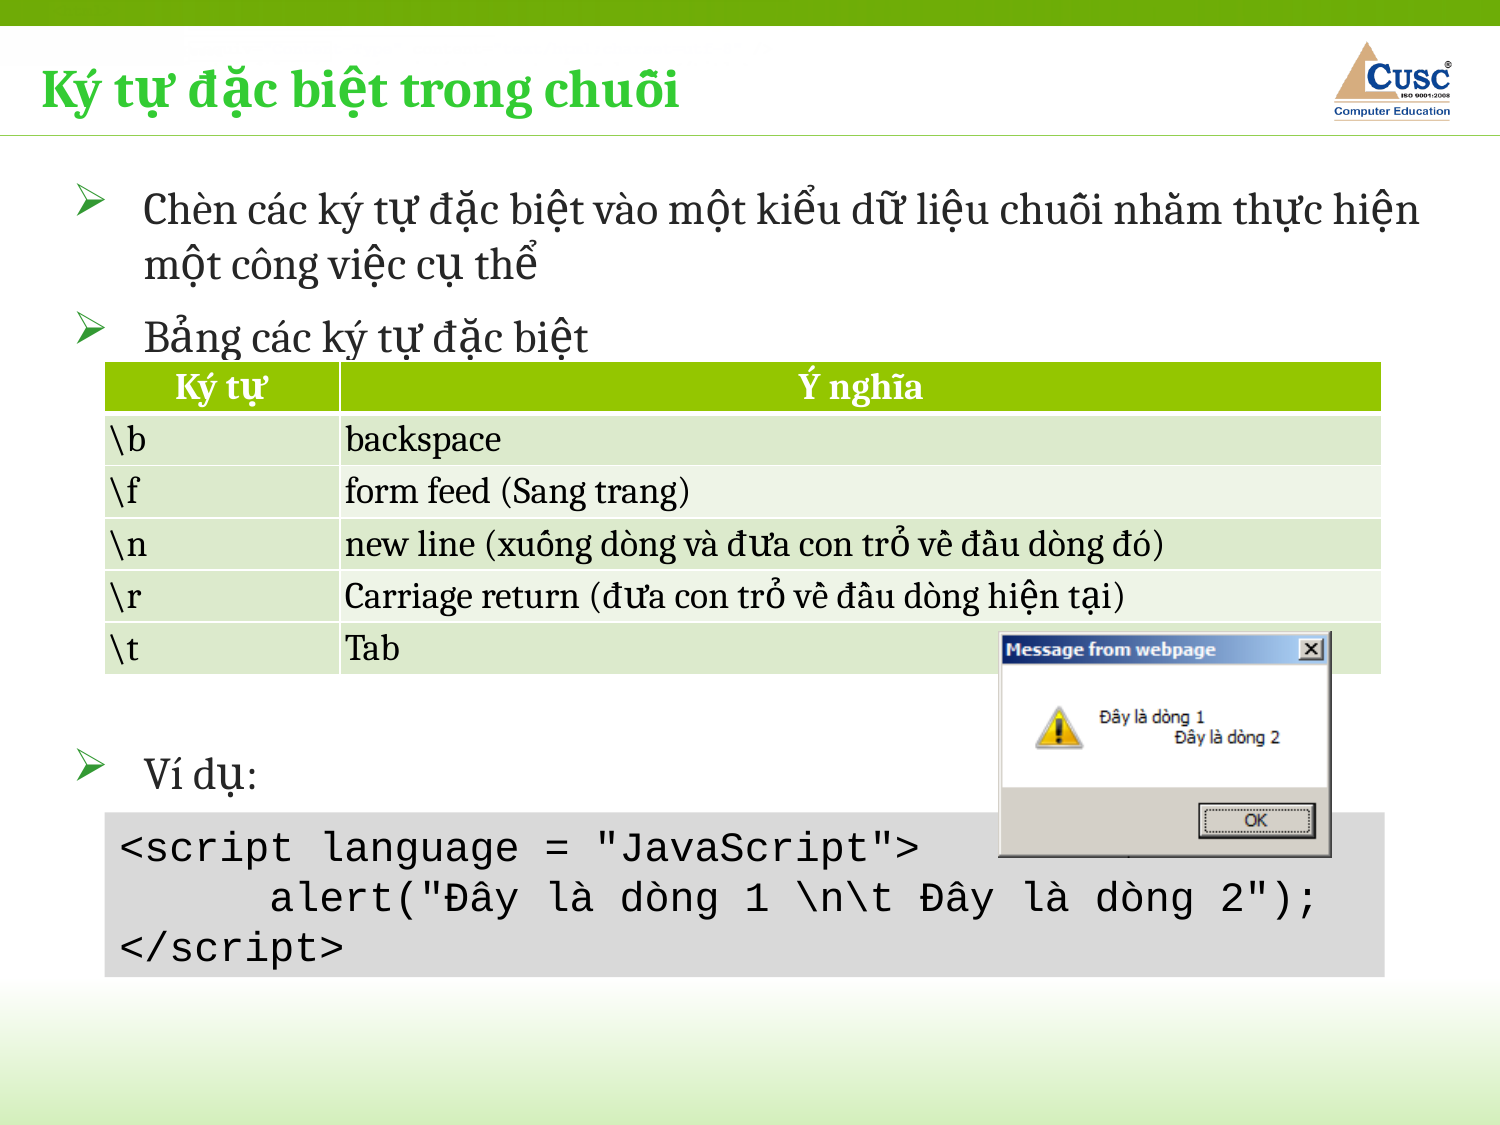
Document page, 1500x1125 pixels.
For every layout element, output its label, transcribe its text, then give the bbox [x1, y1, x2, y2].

table_cell form feed (Sang trang) [341, 466, 1381, 517]
picture [0, 0, 1500, 135]
table_cell \r [105, 571, 339, 621]
picture [0, 136, 1500, 979]
table_cell \f [105, 466, 339, 517]
table_cell Carriage return (đưa con trỏ về đầu dòng hiện tại) [341, 571, 1381, 621]
table_cell \b [105, 416, 339, 465]
table_header Ký tự [105, 362, 339, 411]
table_cell \n [105, 519, 339, 569]
table_cell backspace [341, 416, 1381, 465]
table_cell new line (xuống dòng và đưa con trỏ về đầu dòng đó) [341, 519, 1381, 569]
list Chèn các ký tự đặc biệt vào một kiểu dữ liệu chuỗi nhằm thực hiện một công việc cụ thể Bảng các ký tự đặc biệt Ví dụ: [72, 178, 1428, 801]
table_cell Tab [341, 623, 1381, 674]
table_header Ý nghĩa [341, 362, 1381, 411]
table_cell \t [105, 623, 339, 674]
list Ký tự đặc biệt trong chuỗi [41, 37, 1447, 135]
text_box <script language = "JavaScript"> alert("Đây là dòng 1 \n\t Đây là dòng 2"); </script> [104, 812, 1385, 978]
